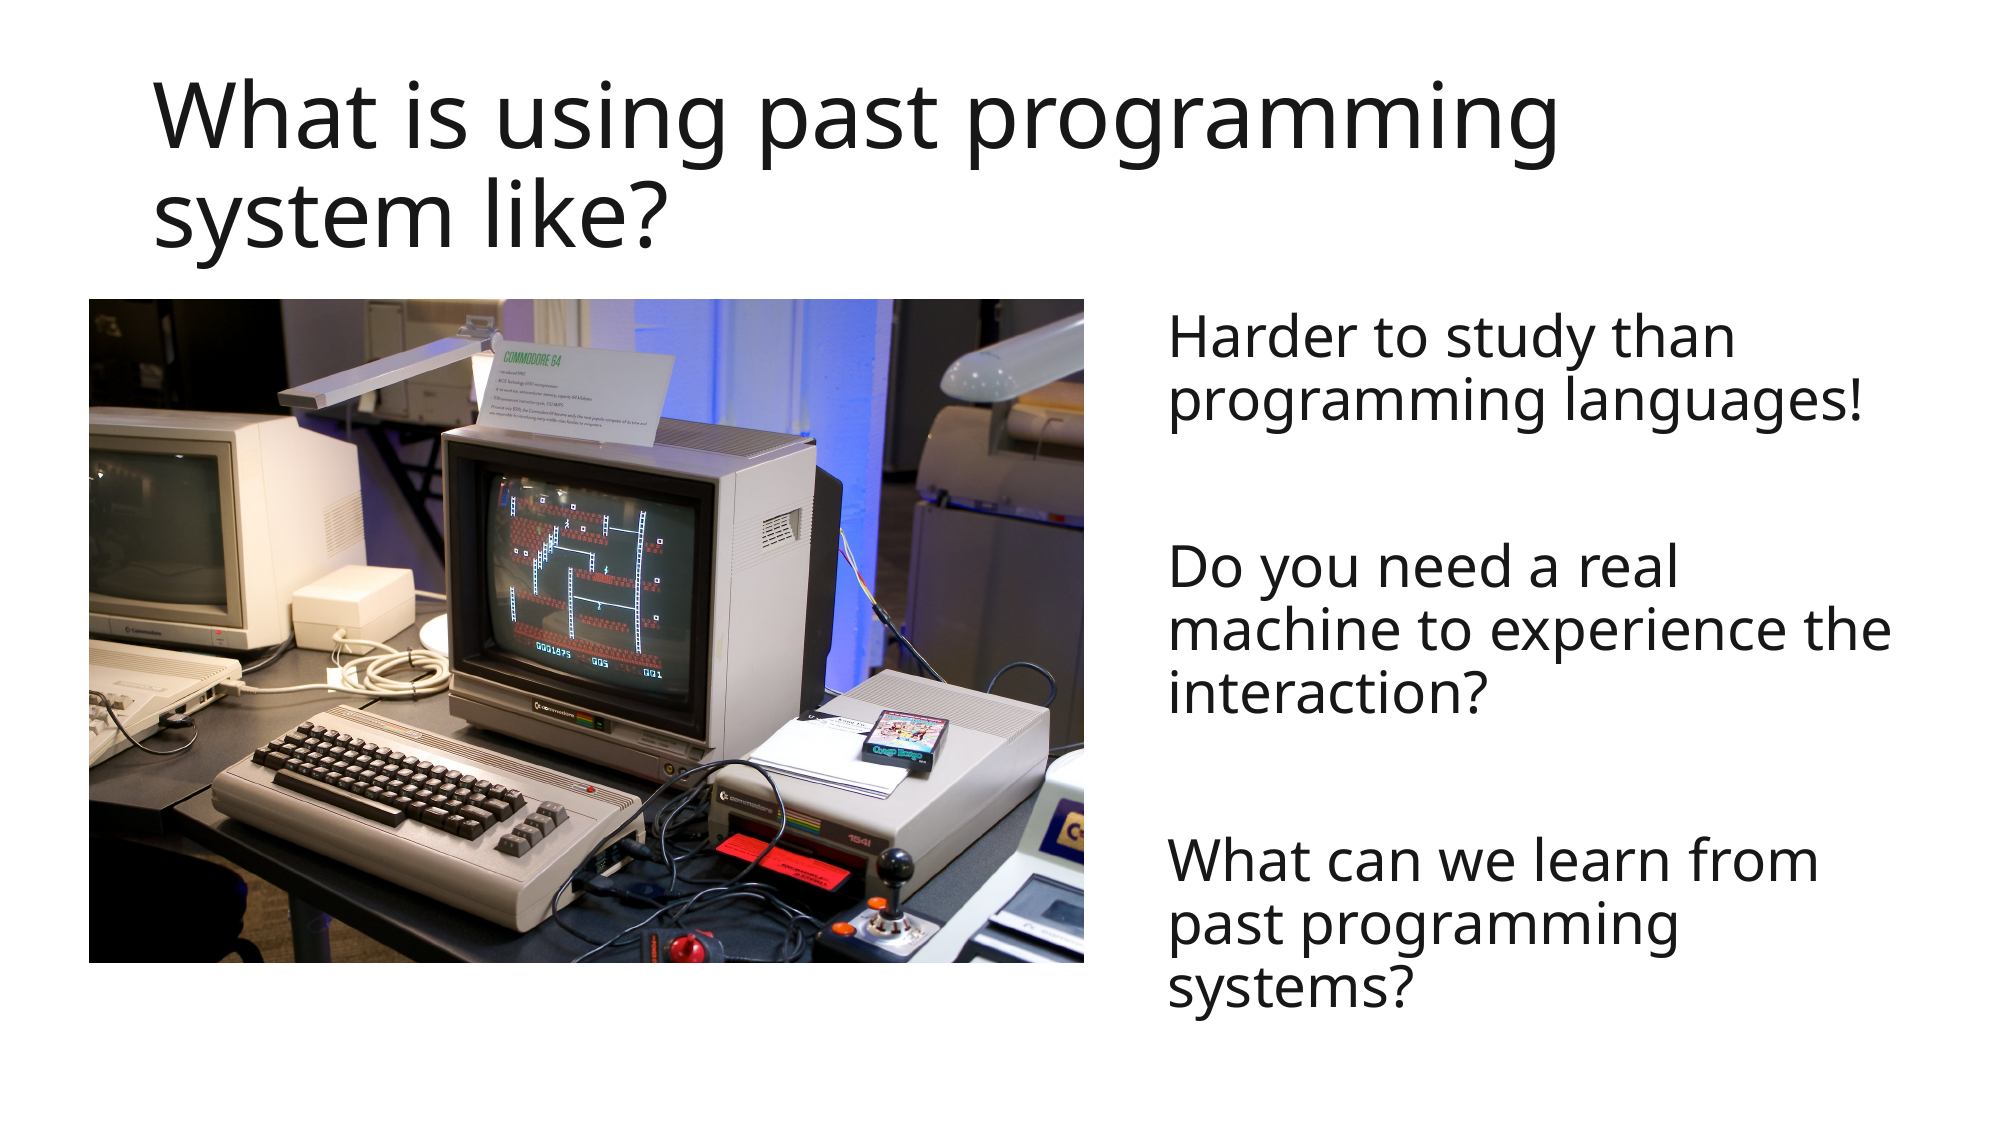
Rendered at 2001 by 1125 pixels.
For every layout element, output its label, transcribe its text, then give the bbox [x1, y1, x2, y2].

picture [89, 299, 1084, 963]
title What is using past programming system like? [137, 59, 1863, 278]
list Harder to study than programming languages! Do you need a real machine to experience the interaction? What can we learn from past programming systems? [1152, 299, 1946, 1014]
